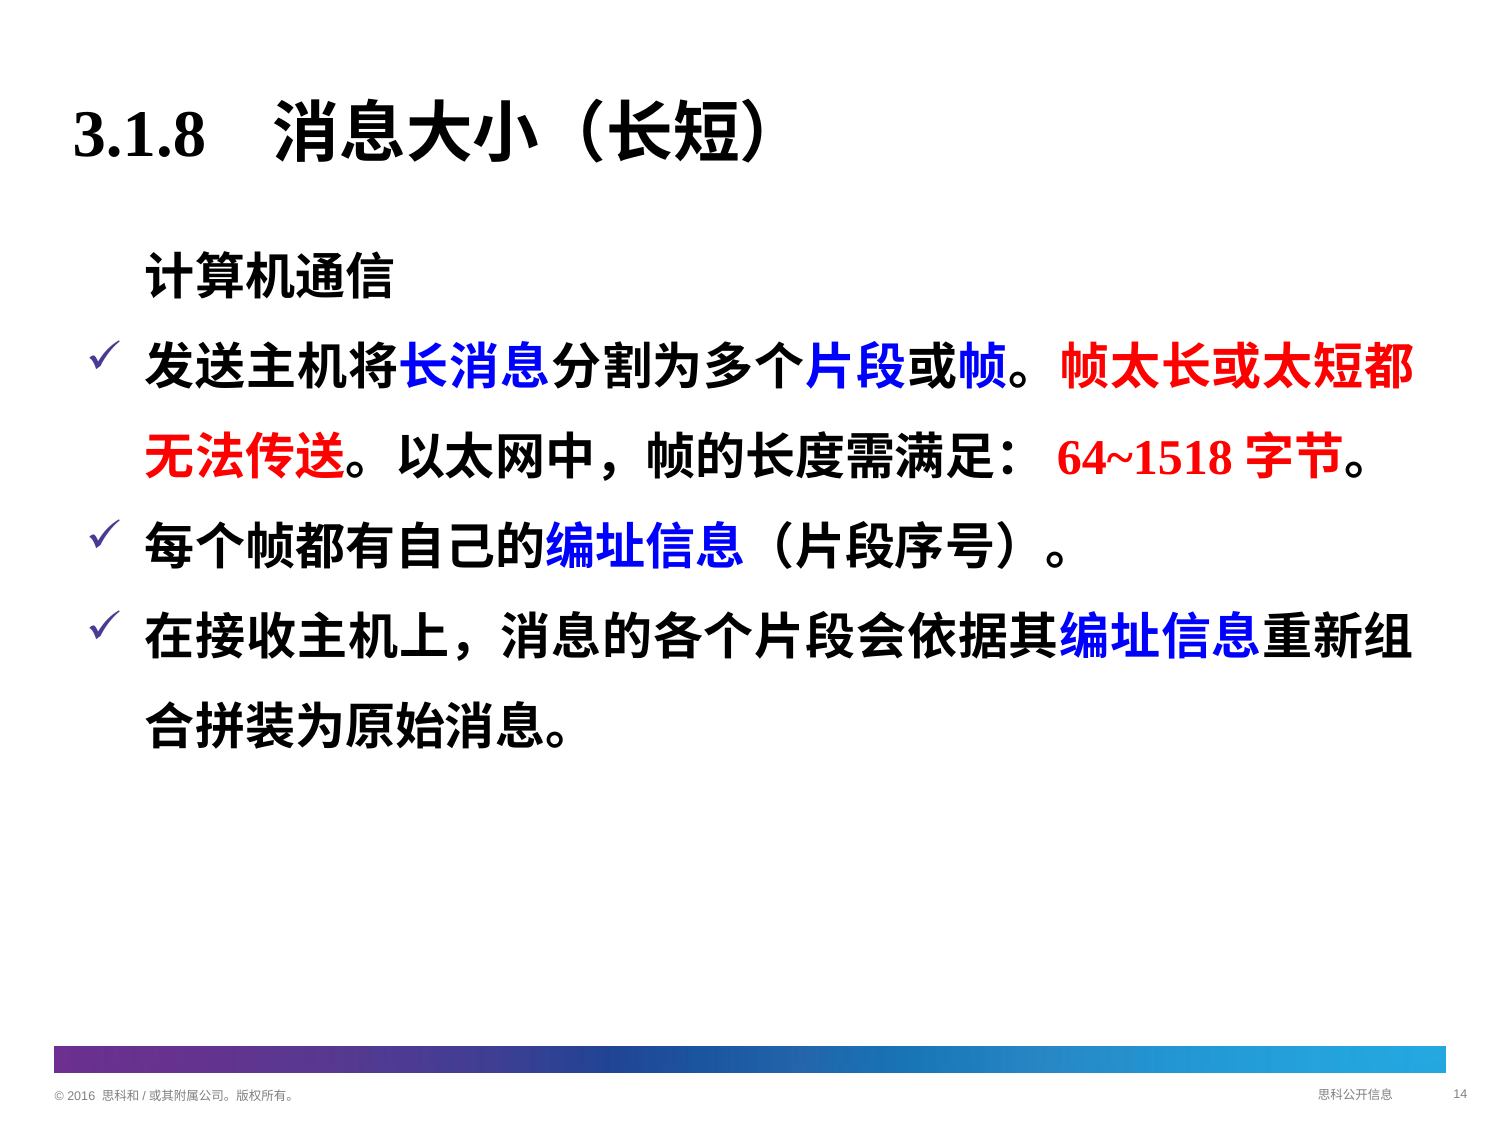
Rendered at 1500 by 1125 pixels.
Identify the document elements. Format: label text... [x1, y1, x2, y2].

list 计算机通信 发送主机将长消息分割为多个片段或帧。帧太长或太短都无法传送。以太网中，帧的长度需满足：64~1518字节。 每个帧都有自己的编址信息（片段序号）。 在接收主机上，消息的各个片段会依据其编址信息重新组合拼装为原始消息。 [70, 206, 1430, 768]
picture [54, 1046, 1446, 1073]
title 3.1.8 消息大小（长短） [59, 59, 886, 178]
